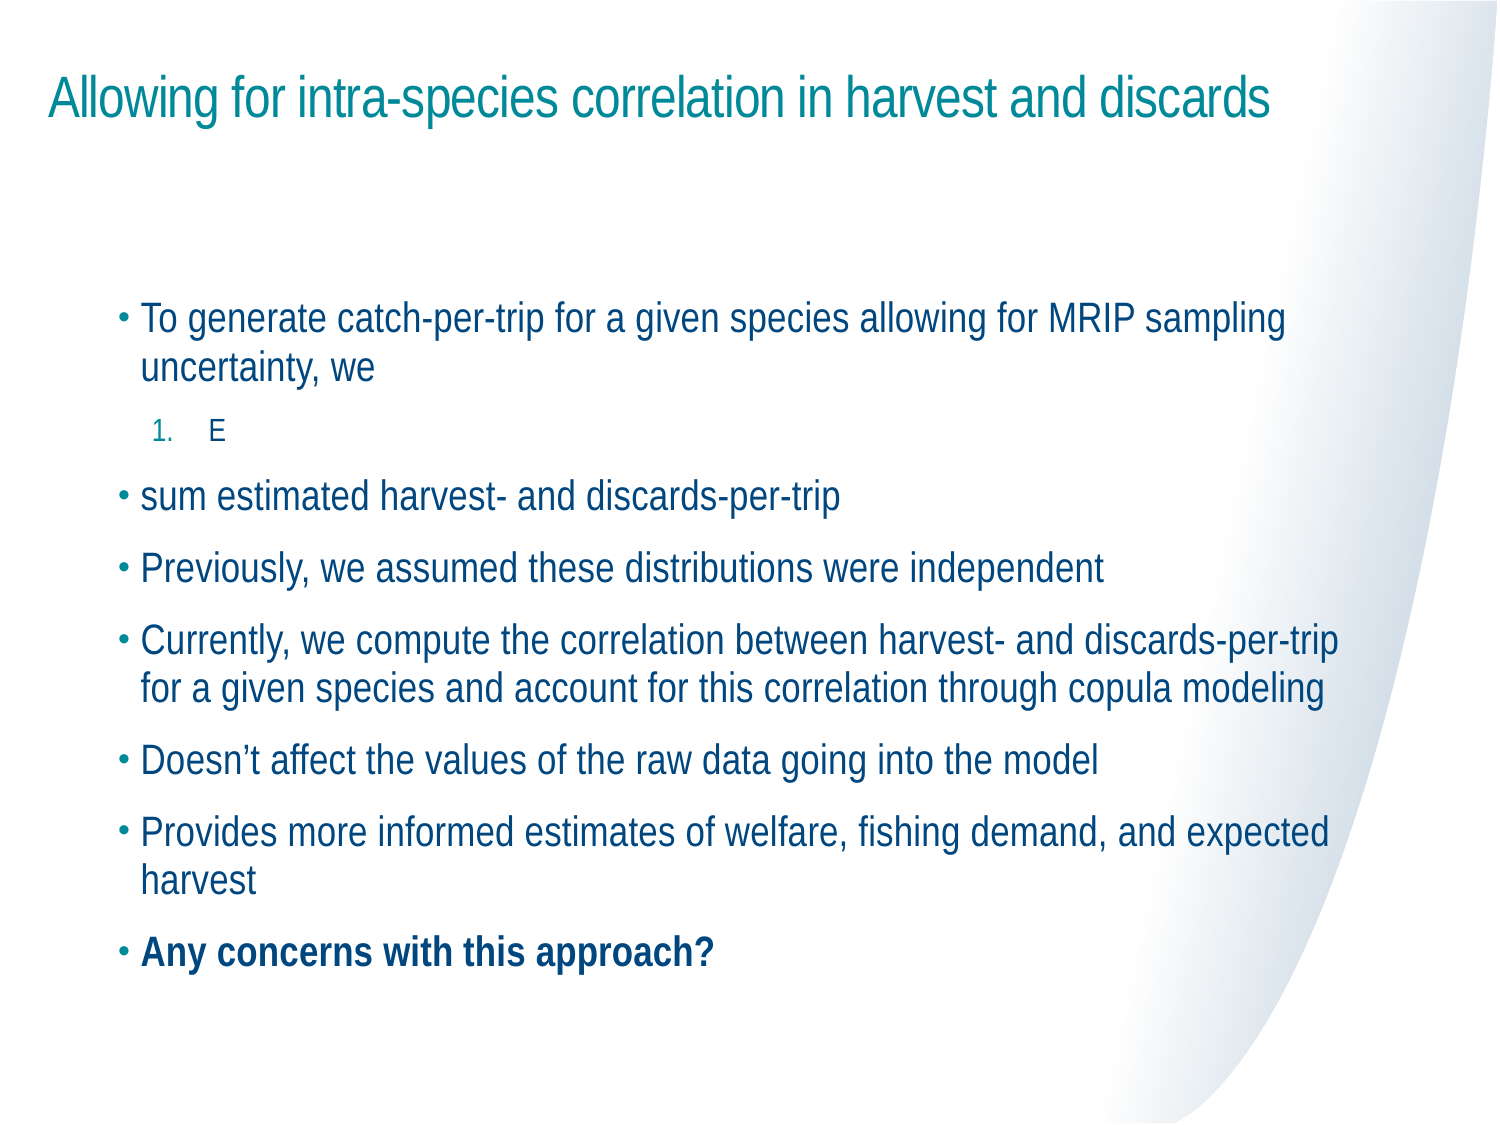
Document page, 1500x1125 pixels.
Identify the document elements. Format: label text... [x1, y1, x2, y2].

title Allowing for intra-species correlation in harvest and discards [33, 60, 1397, 216]
list To generate catch-per-trip for a given species allowing for MRIP sampling uncertainty, we E sum estimated harvest- and discards-per-trip Previously, we assumed these distributions were independent Currently, we compute the correlation between harvest- and discards-per-trip for a given species and account for this correlation through copula modeling Doesn’t affect the values of the raw data going into the model Provides more informed estimates of welfare, fishing demand, and expected harvest Any concerns with this approach? [103, 286, 1397, 990]
